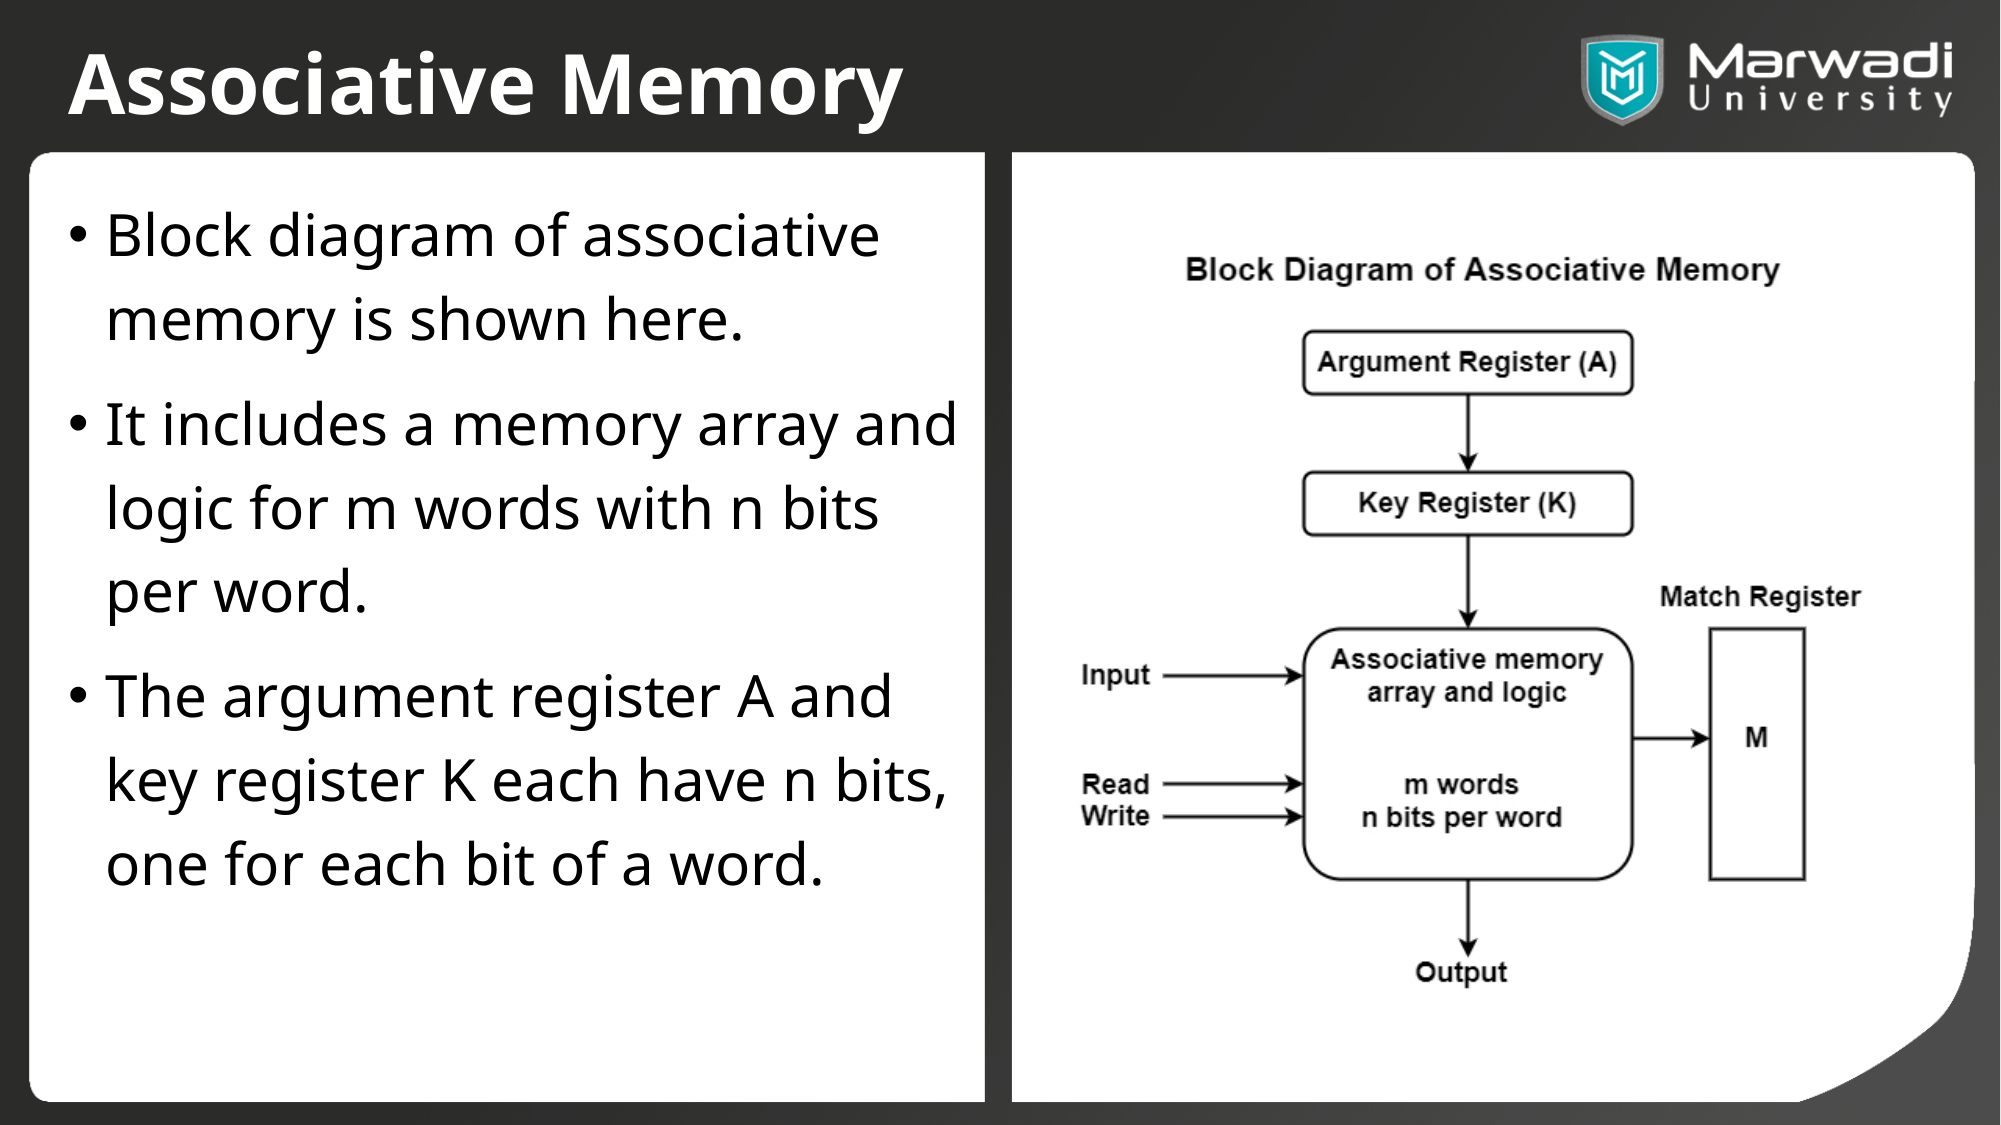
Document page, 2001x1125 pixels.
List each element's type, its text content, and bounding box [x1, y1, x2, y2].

title Associative Memory [53, 21, 1569, 155]
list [1069, 237, 1899, 990]
picture [0, 0, 2001, 1125]
list Block diagram of associative memory is shown here. It includes a memory array and logic for m words with n bits per word. The argument register A and key register K each have n bits, one for each bit of a word. [53, 177, 979, 1050]
